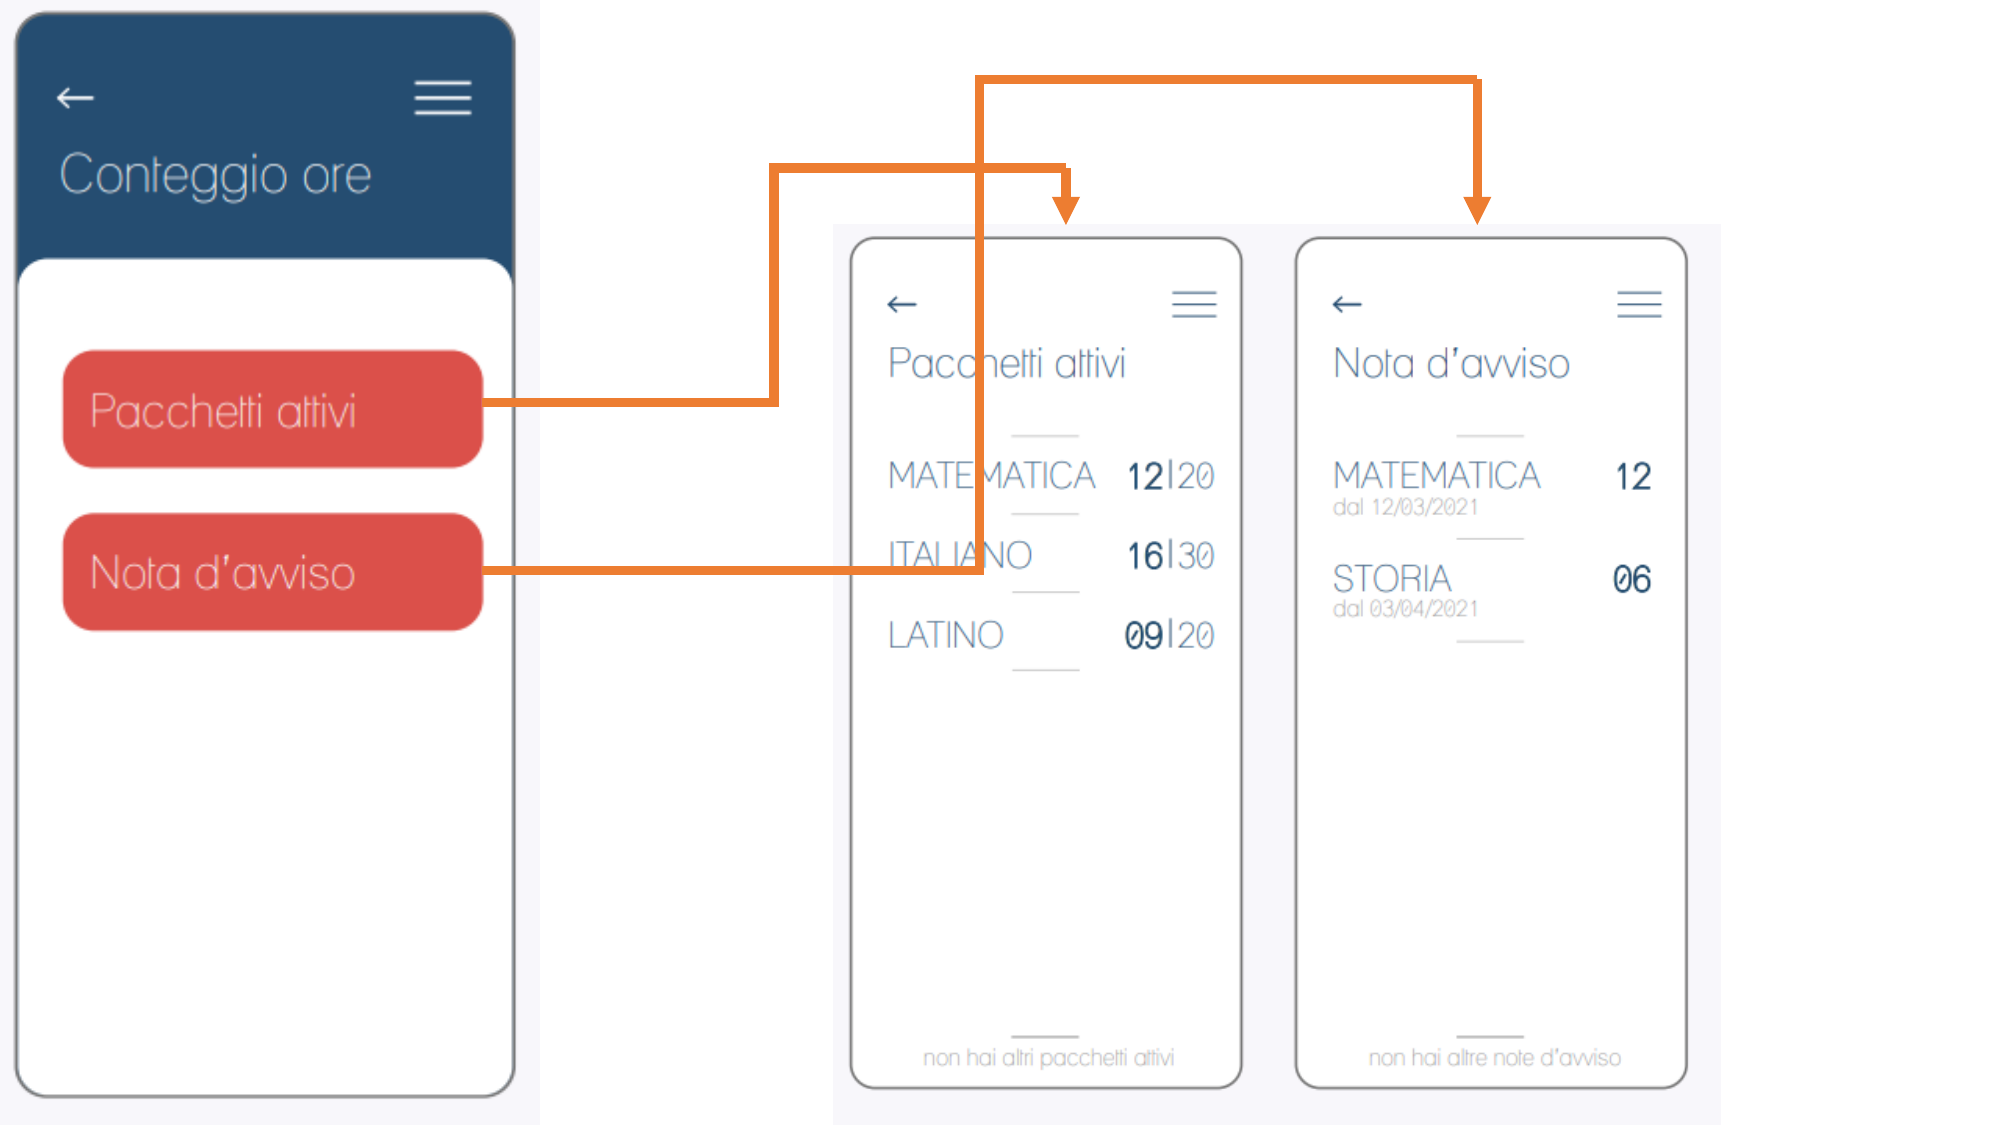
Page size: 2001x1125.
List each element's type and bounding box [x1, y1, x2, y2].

picture [833, 224, 1721, 1125]
picture [0, 0, 540, 1125]
text_box [481, 79, 1478, 571]
